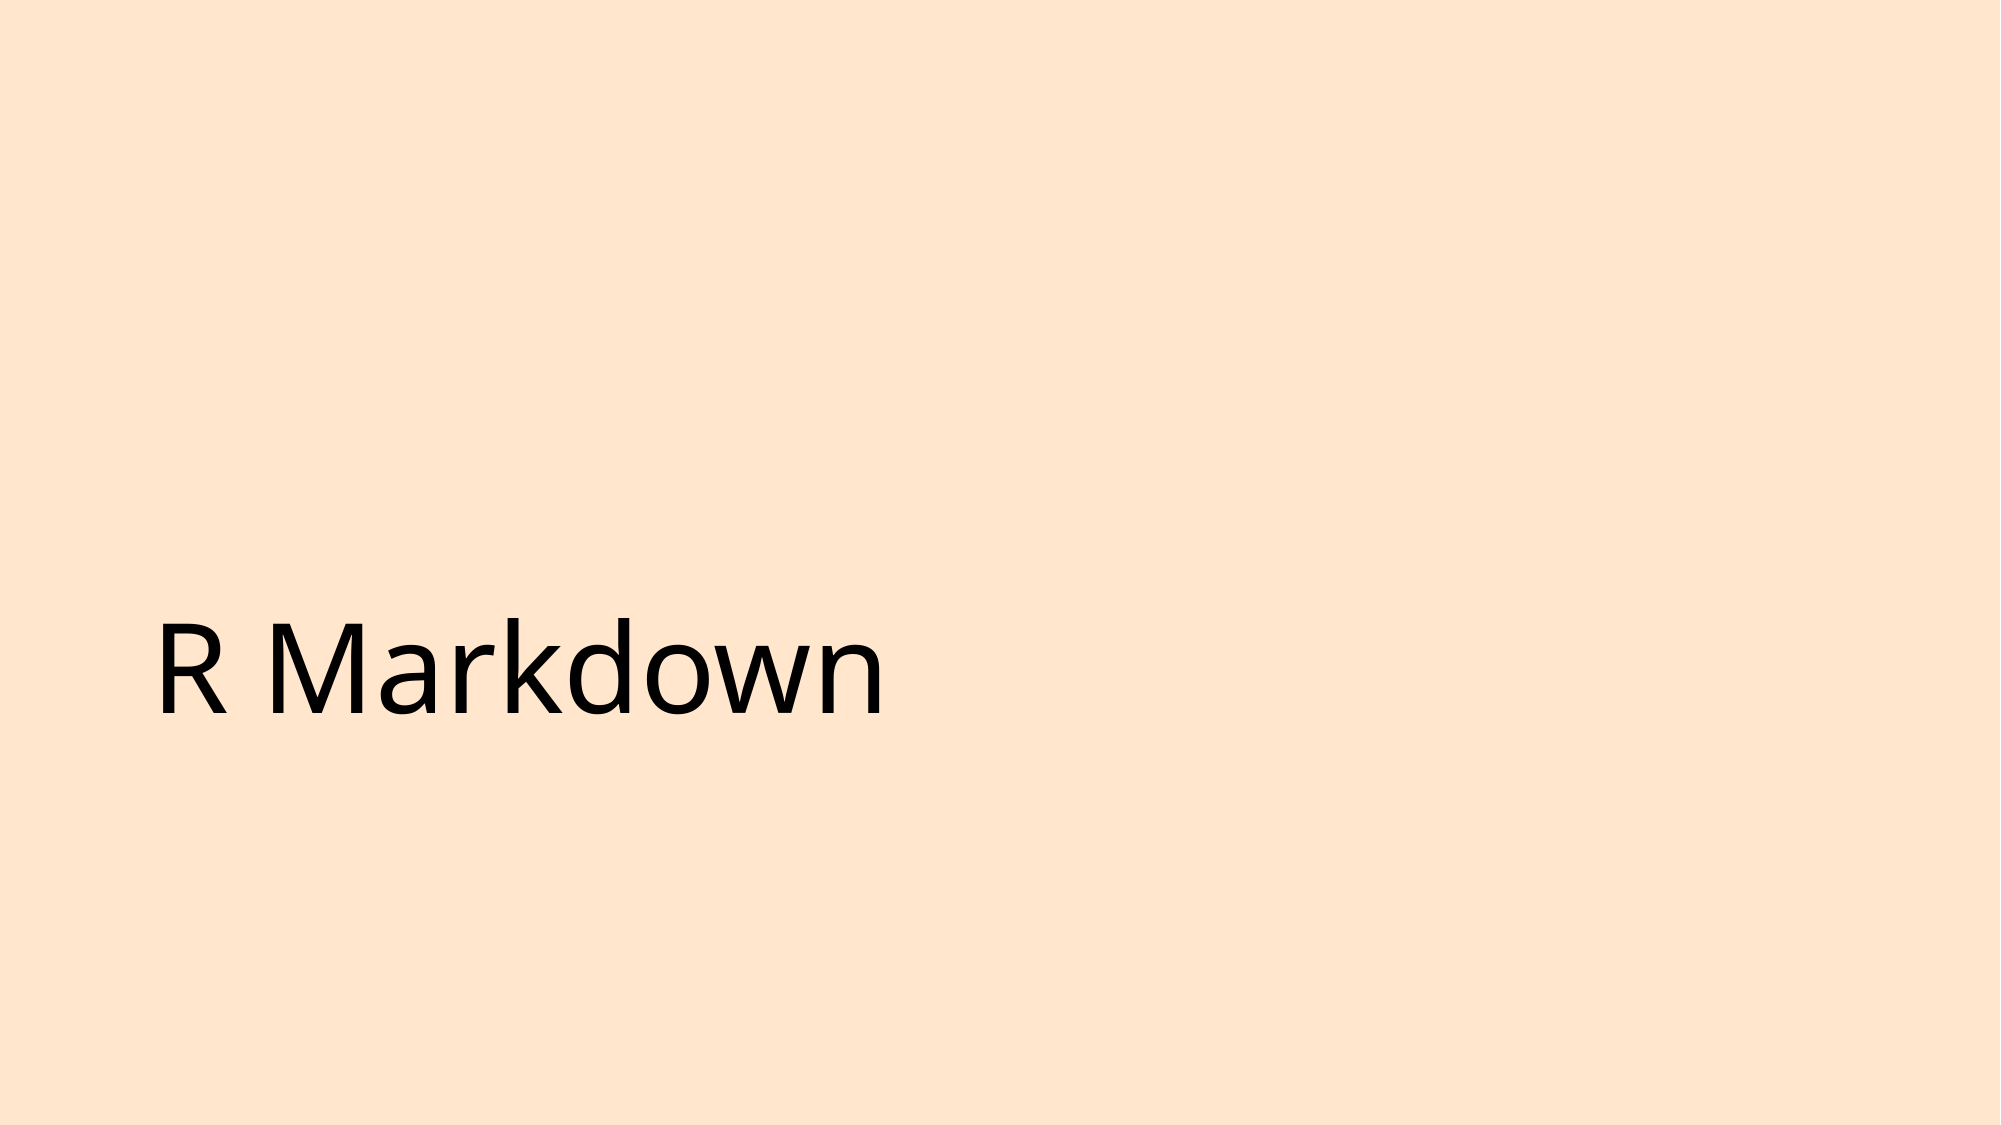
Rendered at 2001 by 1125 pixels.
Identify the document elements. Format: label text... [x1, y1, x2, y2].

title R Markdown [136, 280, 1862, 749]
